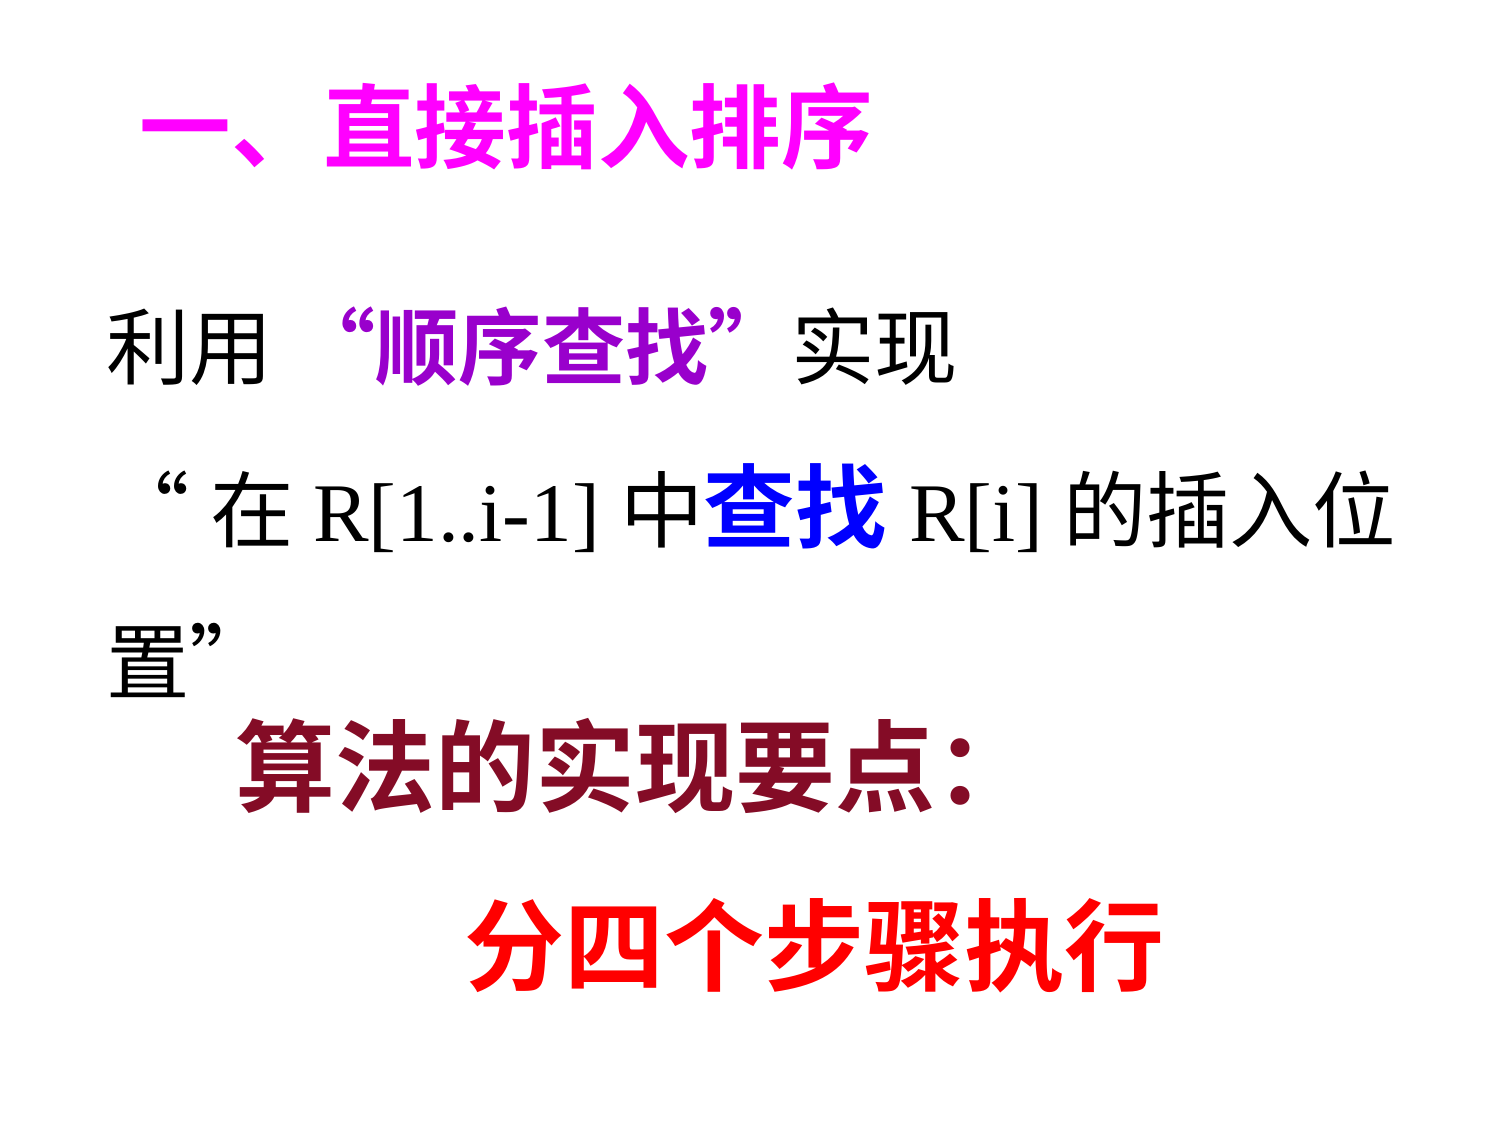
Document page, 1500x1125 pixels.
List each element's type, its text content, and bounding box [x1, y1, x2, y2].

text_box 利用 “顺序查找”实现 “在R[1..i-1]中查找R[i]的插入位置” [92, 237, 1438, 718]
text_box 算法的实现要点： 分四个步骤执行 [220, 643, 1180, 1011]
text_box 一、直接插入排序 [124, 62, 950, 188]
